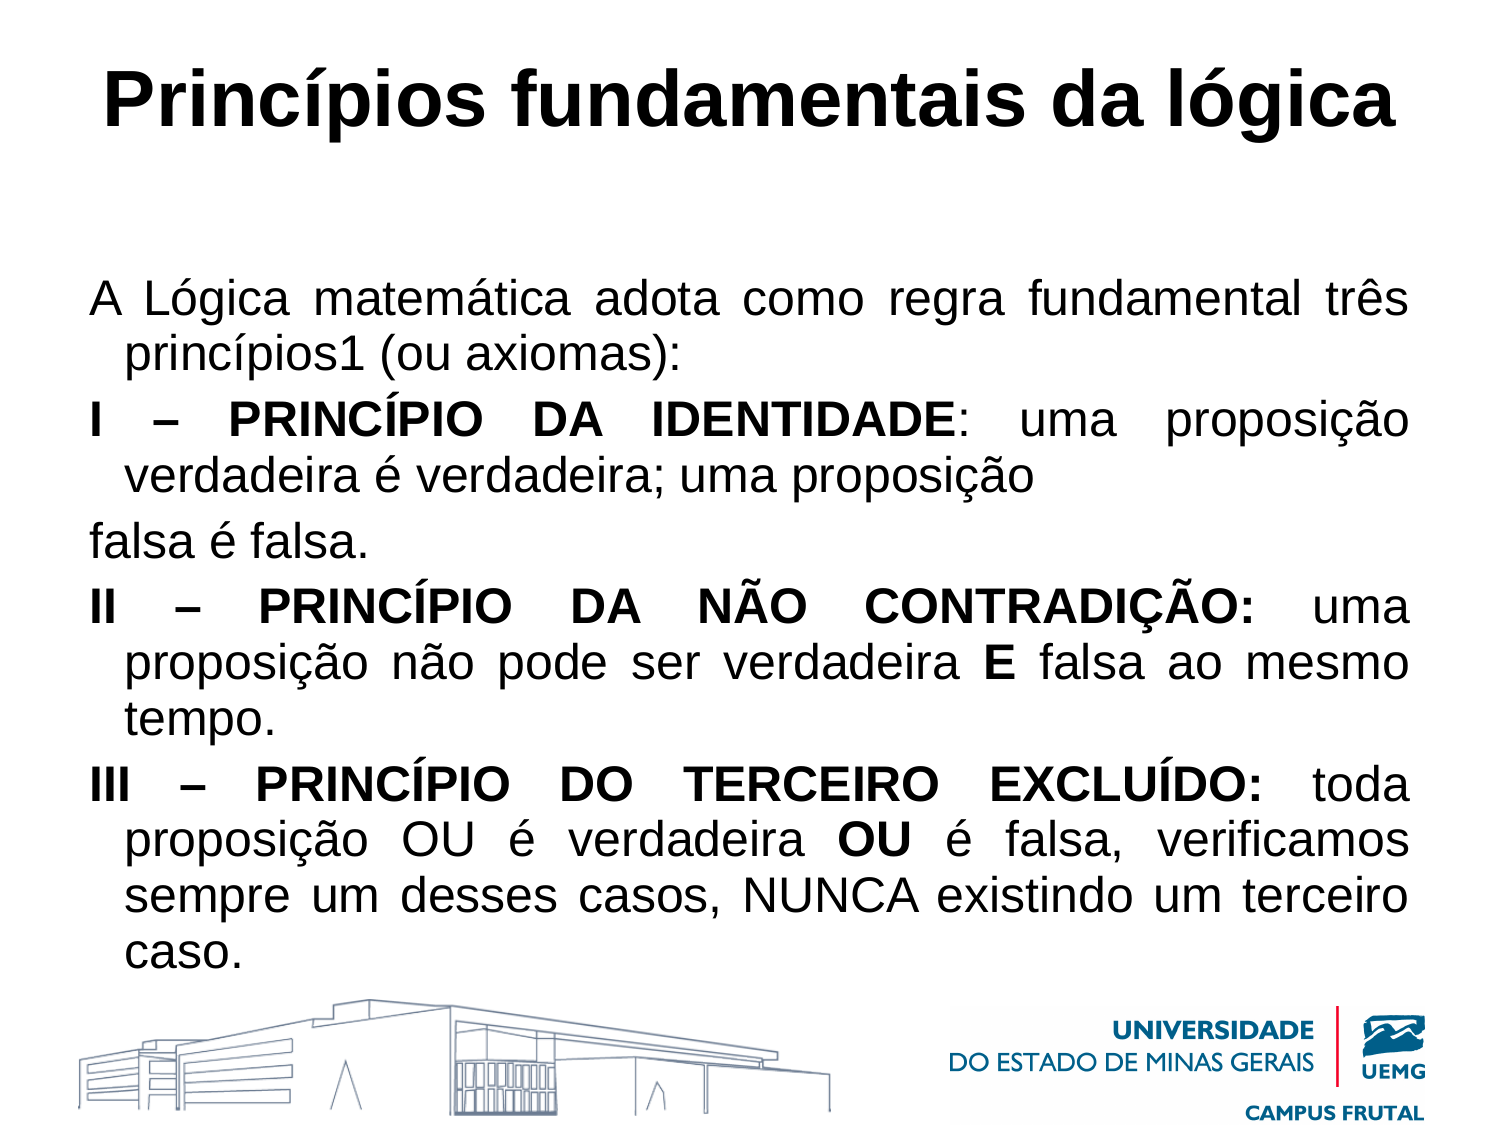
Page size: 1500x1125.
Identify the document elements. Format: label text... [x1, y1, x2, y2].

picture [1371, 1020, 1416, 1030]
picture [78, 999, 831, 1116]
title Princípios fundamentais da lógica [75, 45, 1425, 233]
list A Lógica matemática adota como regra fundamental três princípios1 (ou axiomas): I – PRINCÍPIO DA IDENTIDADE: uma proposição verdadeira é verdadeira; uma proposição falsa é falsa. II – PRINCÍPIO DA NÃO CONTRADIÇÃO: uma proposição não pode ser verdadeira E falsa ao mesmo tempo. III – PRINCÍPIO DO TERCEIRO EXCLUÍDO: toda proposição OU é verdadeira OU é falsa, verificamos sempre um desses casos, NUNCA existindo um terceiro caso. [75, 262, 1425, 988]
picture [1391, 1028, 1410, 1038]
picture [1415, 1067, 1425, 1075]
picture [953, 1056, 963, 1068]
picture [950, 1006, 1425, 1125]
